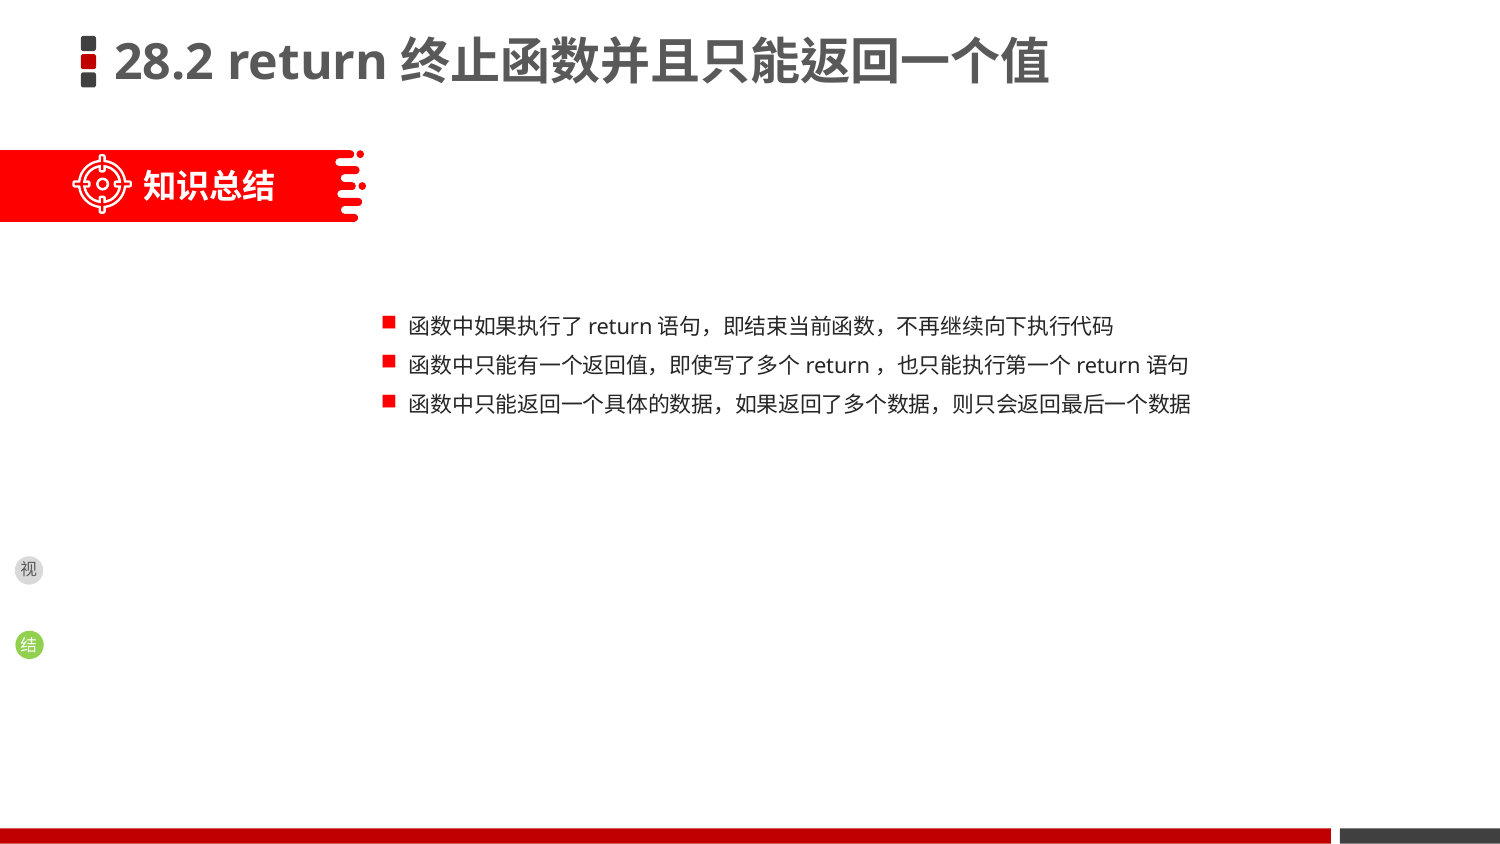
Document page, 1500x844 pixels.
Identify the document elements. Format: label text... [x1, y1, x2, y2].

text_box [132, 213, 358, 222]
text_box 函数中如果执行了return语句，即结束当前函数，不再继续向下执行代码 函数中只能有一个返回值，即使写了多个return，也只能执行第一个return语句 函数中只能返回一个具体的数据，如果返回了多个数据，则只会返回最后一个数据 [366, 291, 1235, 425]
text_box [5, 551, 54, 588]
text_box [59, 161, 67, 213]
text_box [72, 153, 133, 214]
text_box 知识总结 [137, 158, 495, 213]
text_box [356, 150, 365, 158]
text_box 28.2 return终止函数并且只能返回一个值 [103, 0, 1117, 130]
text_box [5, 626, 54, 663]
text_box [0, 150, 354, 222]
